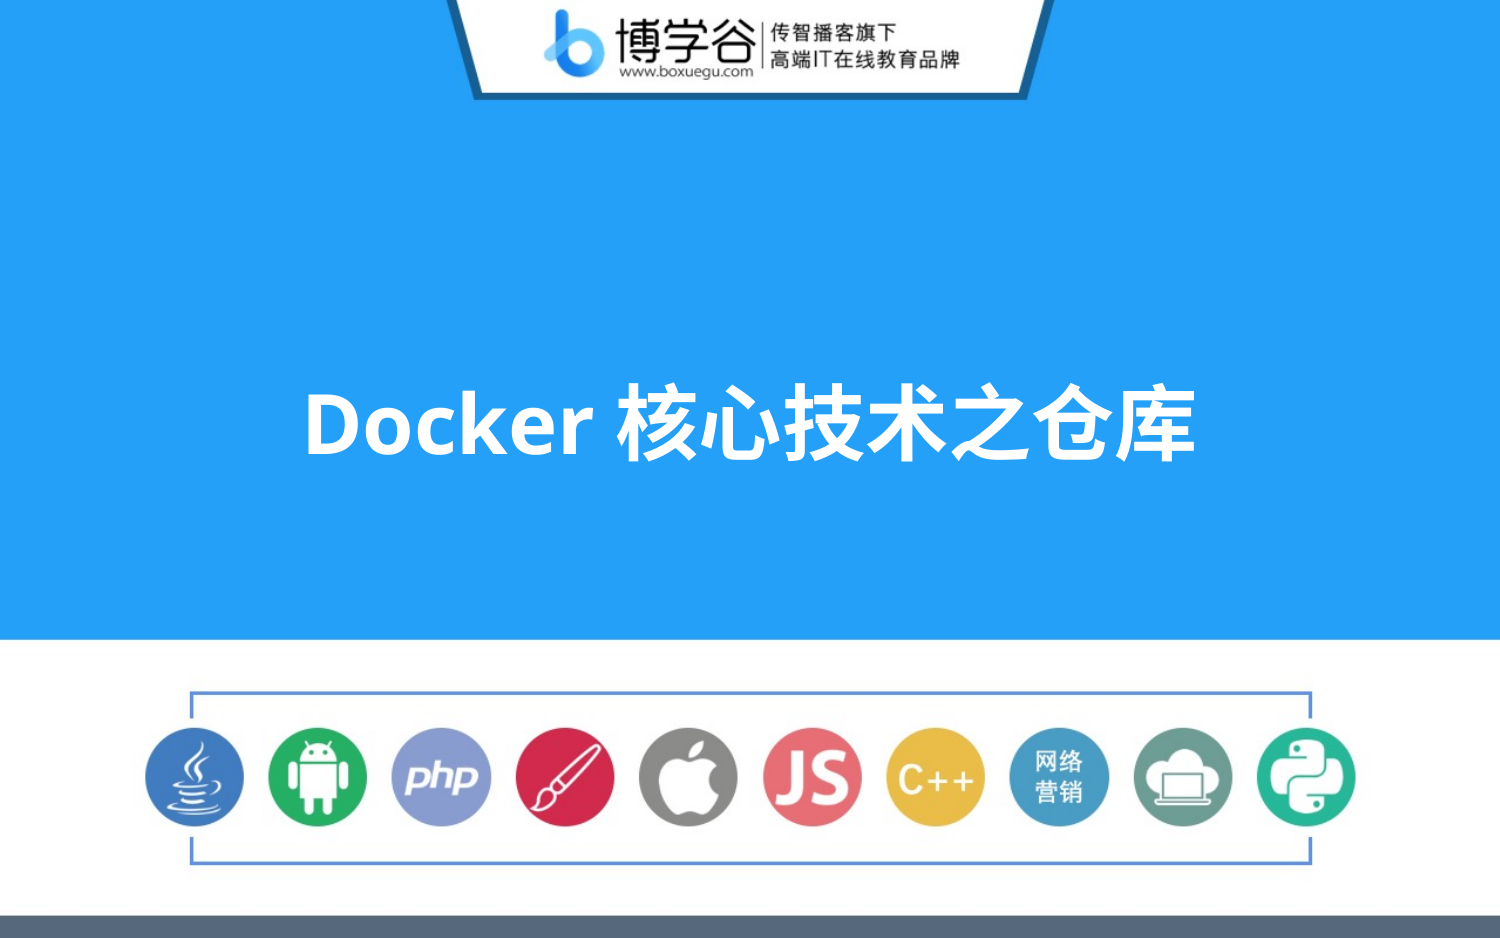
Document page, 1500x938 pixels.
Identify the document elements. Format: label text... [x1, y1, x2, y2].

picture [0, 0, 1500, 938]
title Docker核心技术之仓库 [187, 153, 1313, 480]
